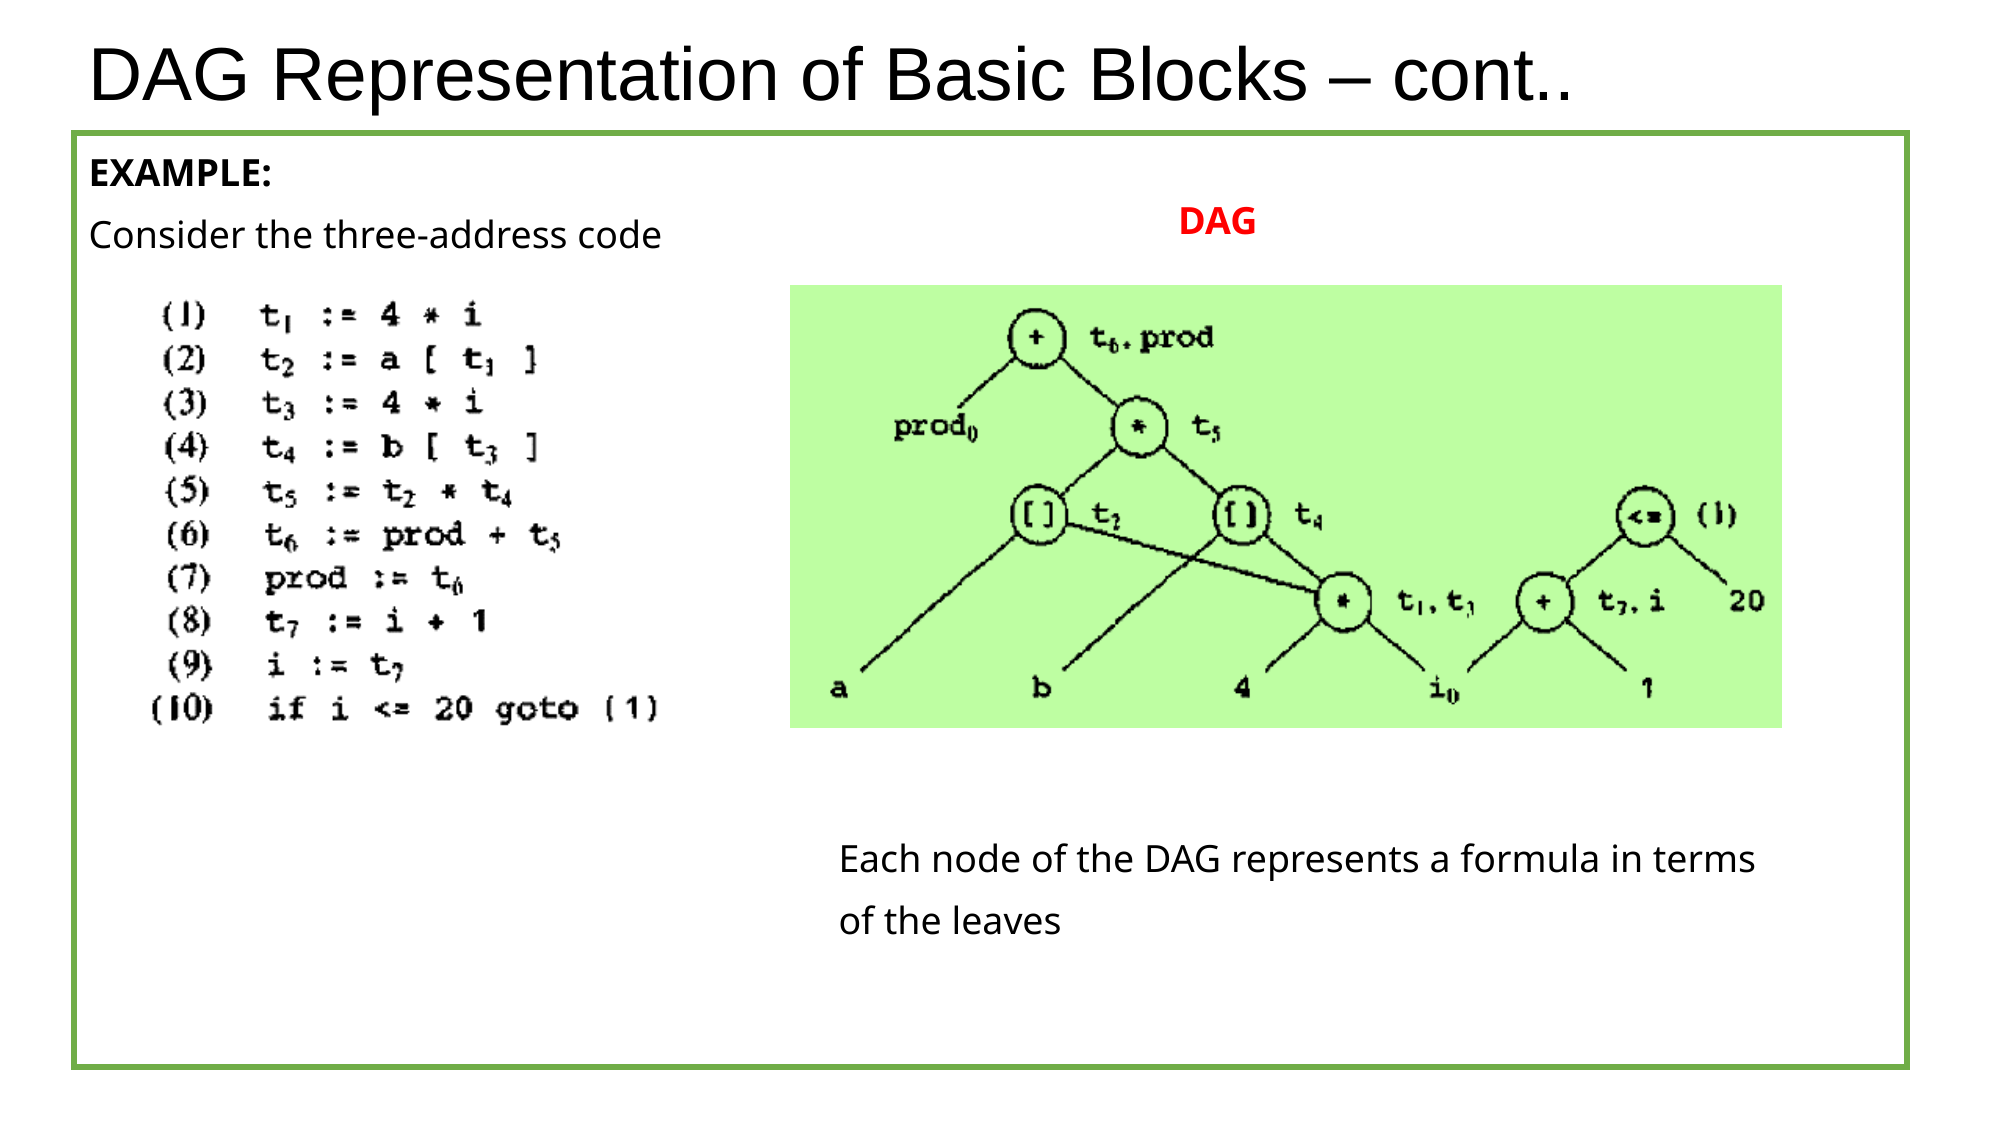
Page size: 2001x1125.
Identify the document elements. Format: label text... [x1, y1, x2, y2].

title DAG Representation of Basic Blocks – cont.. [73, 0, 1640, 132]
list EXAMPLE: Consider the three-address code Each node of the DAG represents a formula in terms of the leaves [73, 132, 1908, 1067]
picture [790, 285, 1782, 728]
text_box DAG [1163, 189, 1308, 250]
picture [134, 285, 676, 741]
